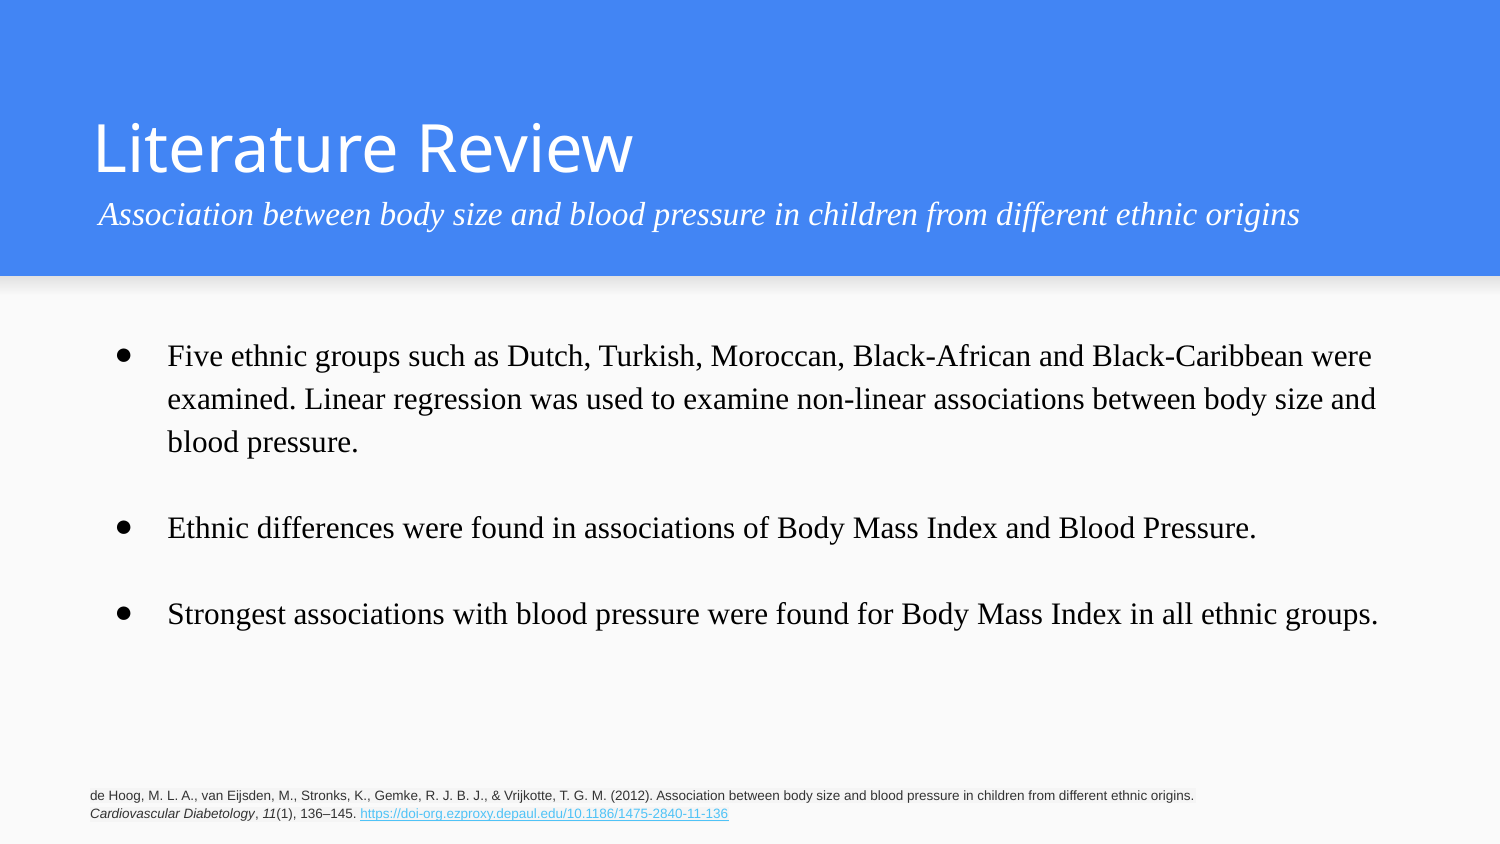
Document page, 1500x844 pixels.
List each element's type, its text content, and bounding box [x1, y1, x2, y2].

title Literature Review Association between body size and blood pressure in children from different ethnic origins [77, 121, 1427, 248]
list Five ethnic groups such as Dutch, Turkish, Moroccan, Black-African and Black-Caribbean were examined. Linear regression was used to examine non-linear associations between body size and blood pressure. Ethnic differences were found in associations of Body Mass Index and Blood Pressure. Strongest associations with blood pressure were found for Body Mass Index in all ethnic groups. [77, 314, 1427, 760]
text_box de Hoog, M. L. A., van Eijsden, M., Stronks, K., Gemke, R. J. B. J., & Vrijkotte, T. G. M. (2012). Association between body size and blood pressure in children from different ethnic origins. Cardiovascular Diabetology, 11(1), 136–145. https://doi-org.ezproxy.depaul.edu/10.1186/1475-2840-11-136 [0, 769, 1242, 844]
